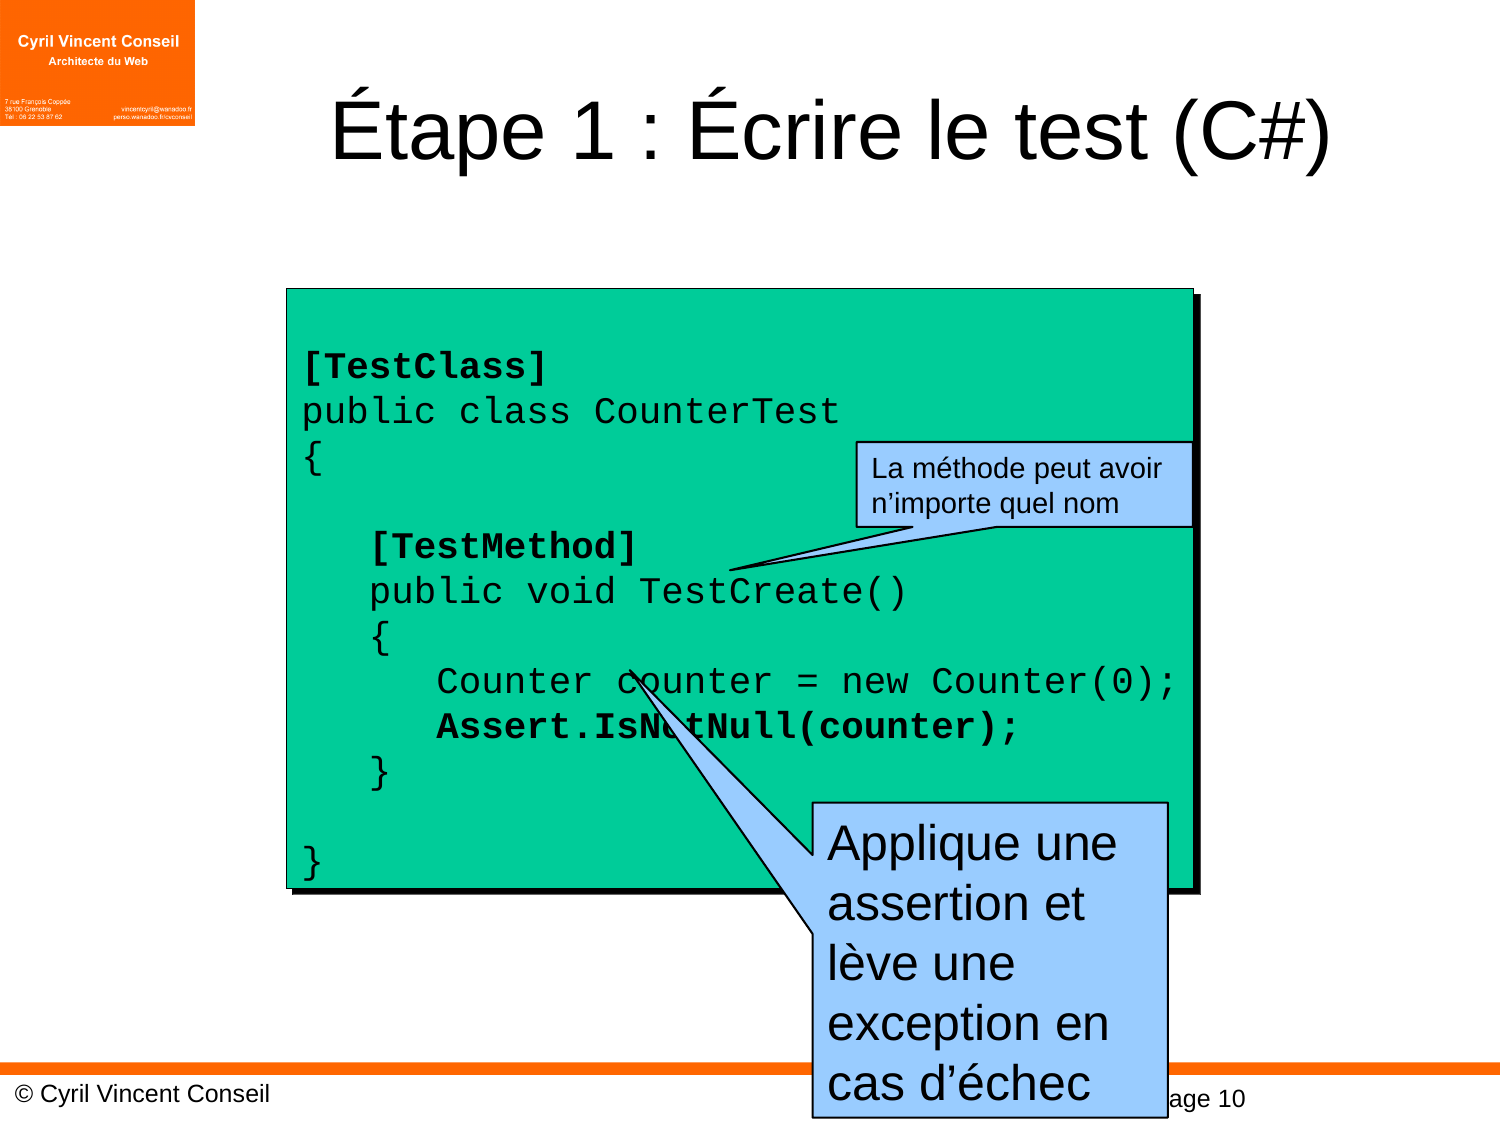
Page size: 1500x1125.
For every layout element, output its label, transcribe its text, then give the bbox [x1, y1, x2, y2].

title Étape 1 : Écrire le test (C#) [194, 32, 1470, 220]
text_box La méthode peut avoir n’importe quel nom [729, 442, 1193, 571]
text_box [TestClass] public class CounterTest { [TestMethod] public void TestCreate() { Counter counter = new Counter(0); Assert.IsNotNull(counter); } } [286, 288, 1194, 889]
picture [0, 0, 195, 126]
text_box Applique une assertion et lève une exception en cas d’échec [629, 670, 1168, 1118]
